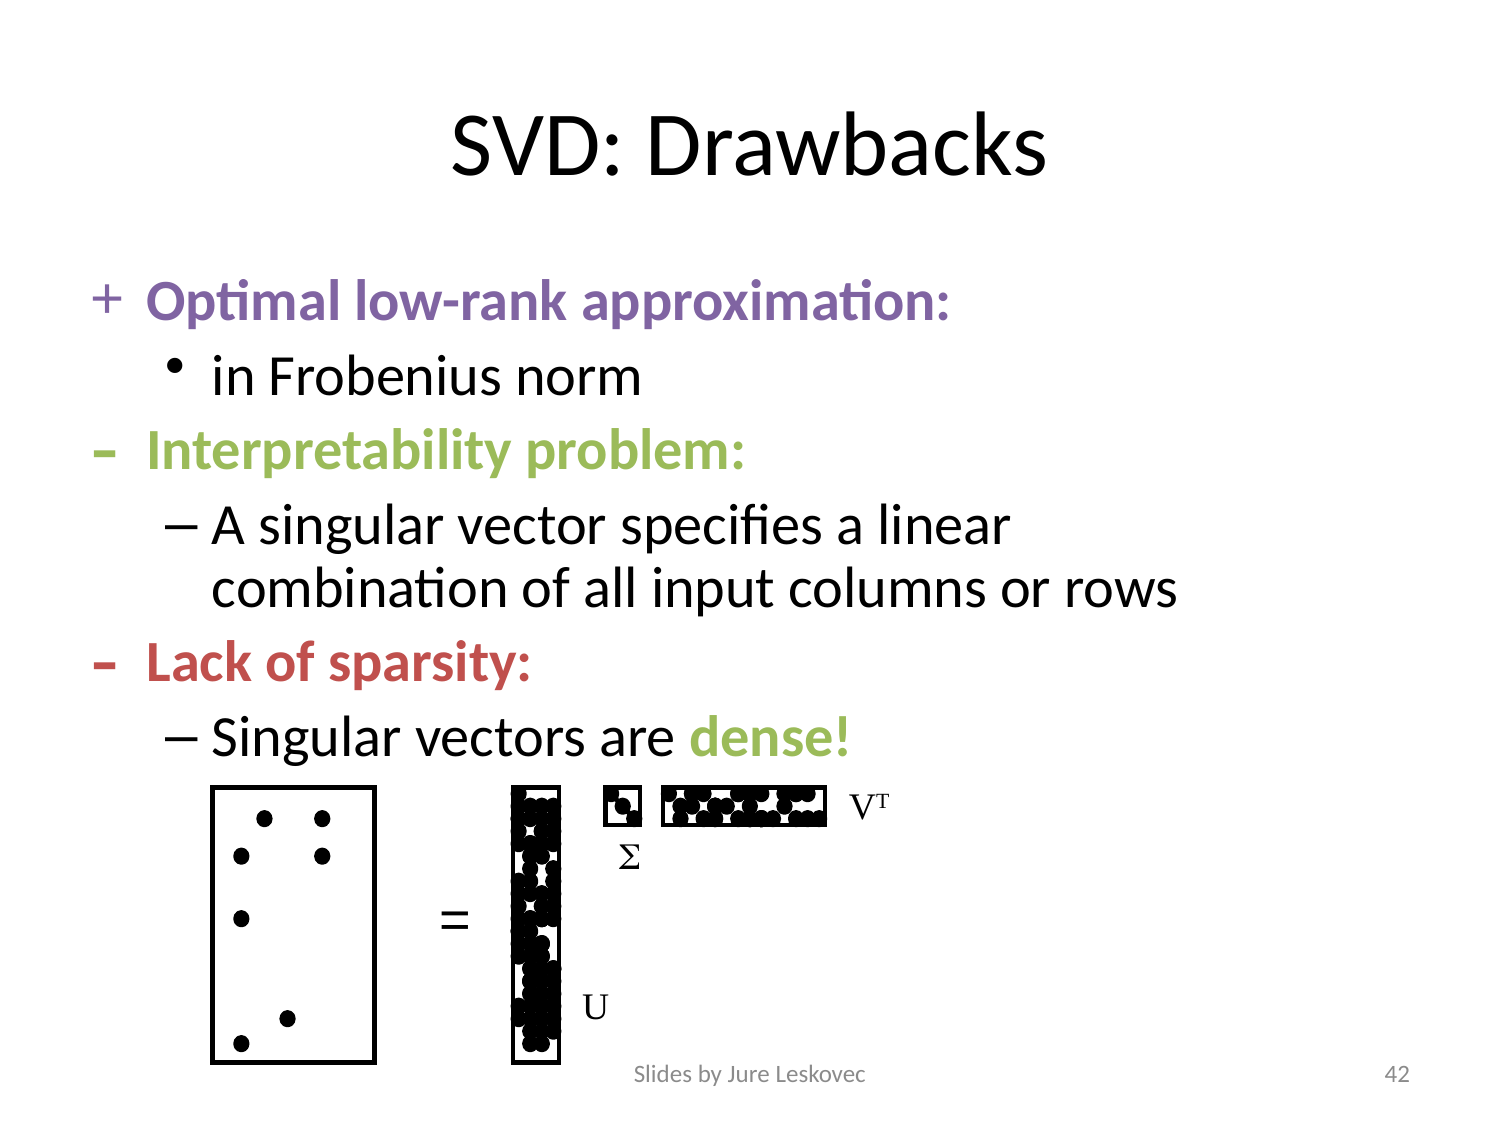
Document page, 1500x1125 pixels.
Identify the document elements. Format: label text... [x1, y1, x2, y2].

title SVD: Drawbacks [75, 45, 1425, 233]
text_box VT [834, 774, 905, 835]
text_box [212, 787, 826, 1063]
list Optimal low-rank approximation: in Frobenius norm Interpretability problem: A singular vector specifies a linear combination of all input columns or rows Lack of sparsity: Singular vectors are dense! [75, 262, 1425, 1005]
footer Slides by Jure Leskovec [512, 1042, 988, 1103]
slide_number 42 [1074, 1042, 1425, 1103]
